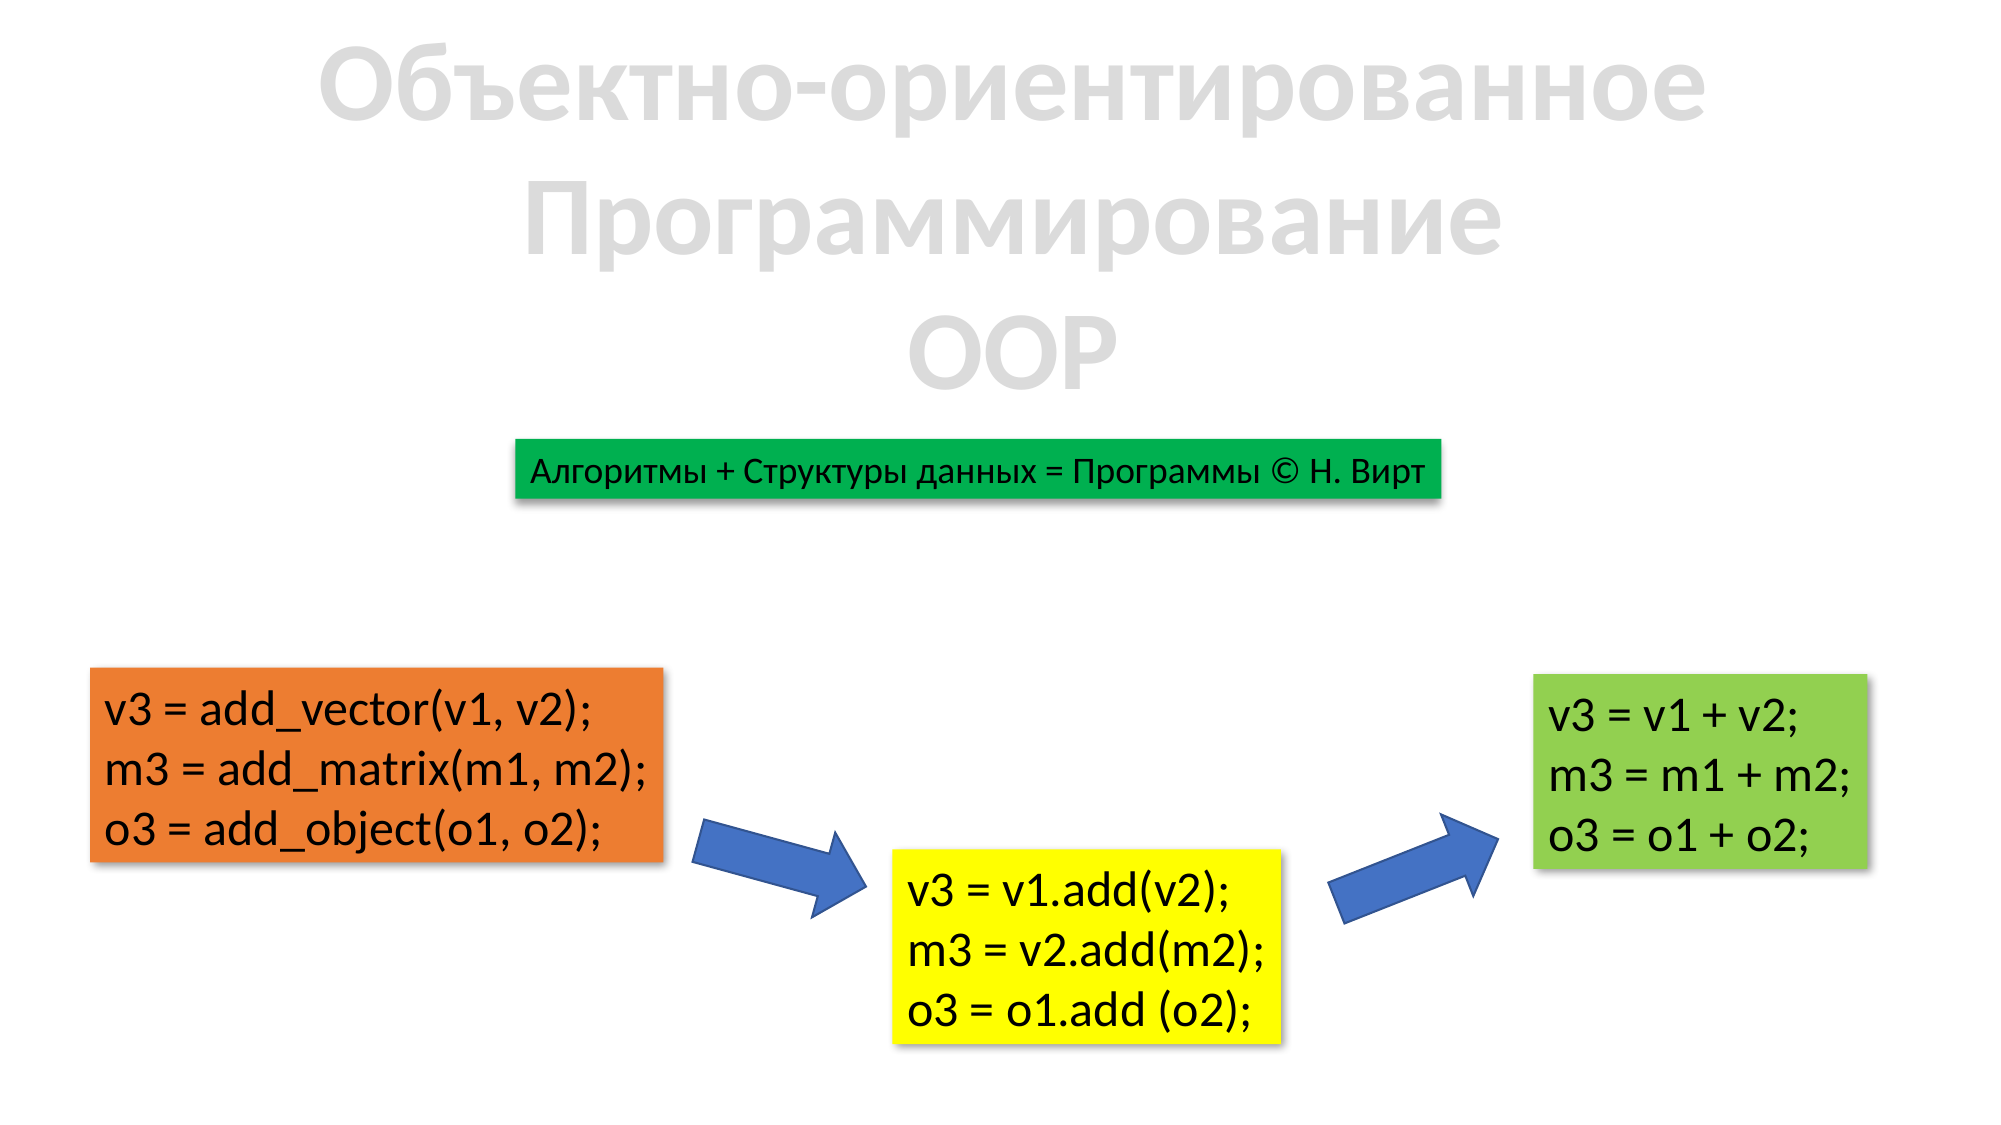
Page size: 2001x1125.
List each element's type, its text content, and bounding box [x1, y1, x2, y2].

text_box v3 = add_vector(v1, v2); m3 = add_matrix(m1, m2); o3 = add_object(o1, o2); [90, 667, 664, 863]
text_box [1326, 812, 1500, 925]
text_box v3 = v1.add(v2); m3 = v2.add(m2); o3 = o1.add (o2); [892, 849, 1281, 1045]
text_box v3 = v1 + v2; m3 = m1 + m2; o3 = o1 + o2; [1533, 674, 1868, 869]
text_box [691, 818, 868, 920]
text_box Объектно-ориентированное Программирование OOP [303, 0, 1724, 420]
text_box Алгоритмы + Структуры данных = Программы © Н. Вирт [515, 438, 1442, 499]
